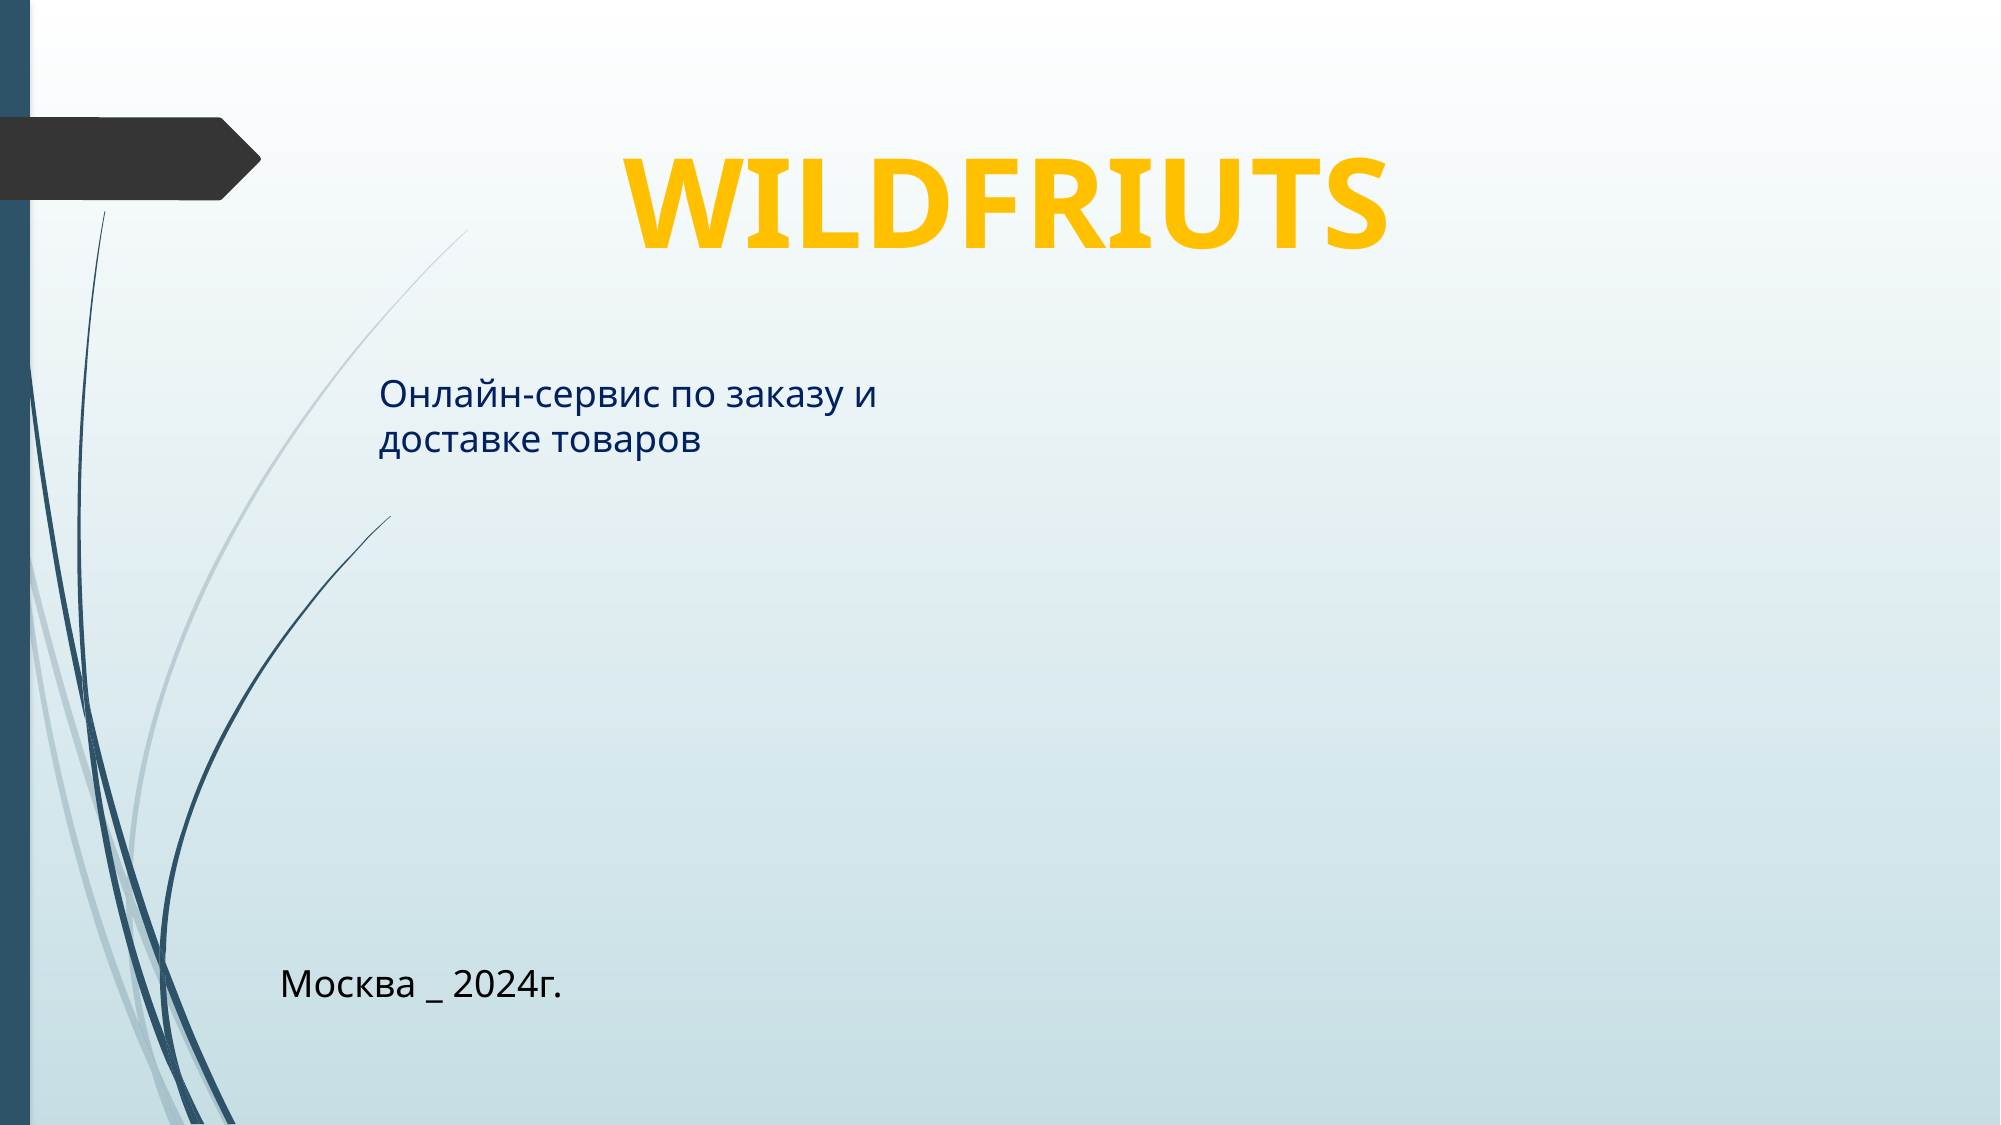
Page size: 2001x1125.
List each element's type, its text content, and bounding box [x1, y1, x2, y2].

title WILDFRIUTS [307, 115, 1708, 363]
text_box Онлайн-сервис по заказу и доставке товаров [364, 362, 1052, 468]
text_box Москва _ 2024г. [264, 953, 776, 1013]
